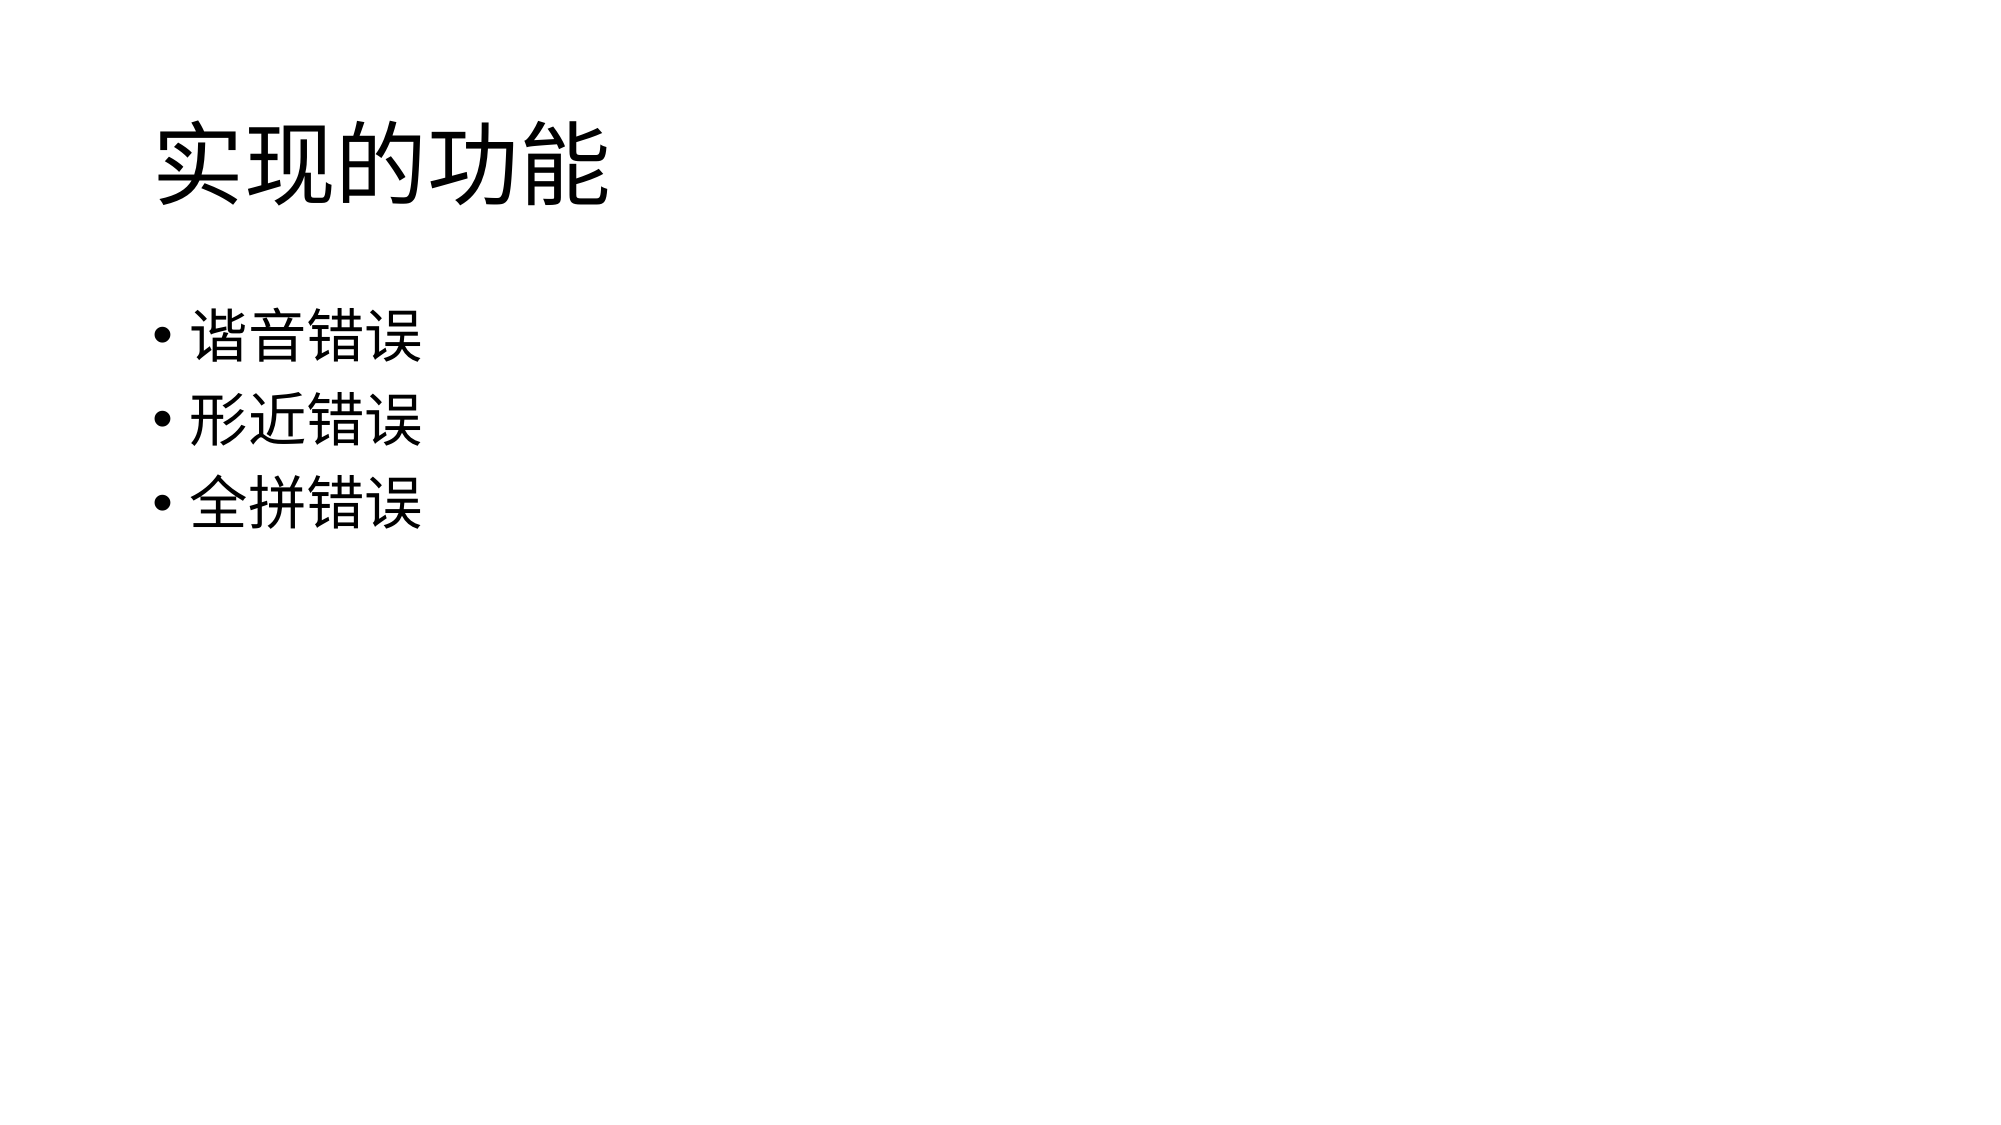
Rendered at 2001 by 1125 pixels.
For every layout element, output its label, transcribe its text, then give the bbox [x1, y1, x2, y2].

title 实现的功能 [137, 59, 1863, 278]
list 谐音错误 形近错误 全拼错误 [137, 299, 1863, 1014]
